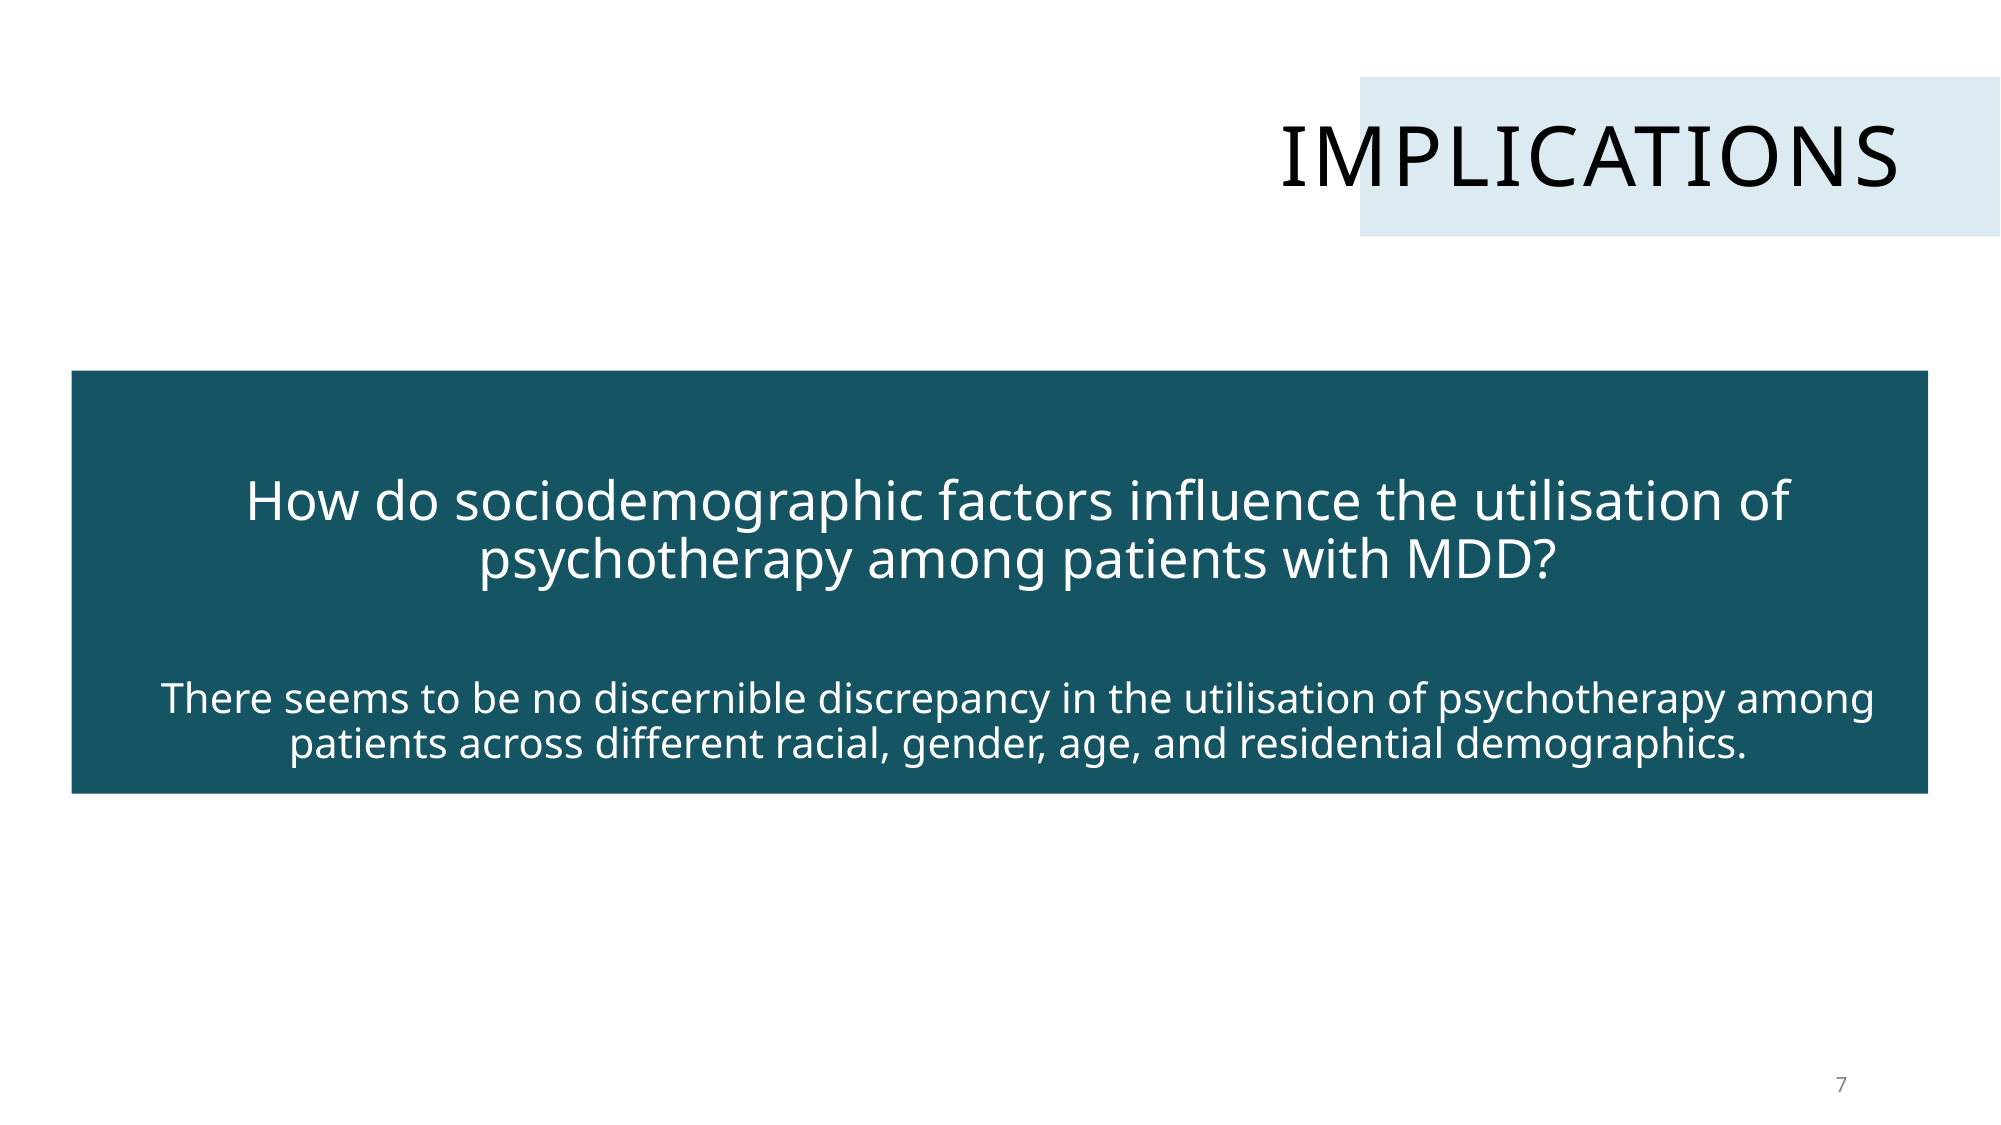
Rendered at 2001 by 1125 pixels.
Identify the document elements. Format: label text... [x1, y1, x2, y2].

title Implications [124, 110, 1916, 216]
slide_number 7 [1412, 1068, 1863, 1103]
text_box How do sociodemographic factors influence the utilisation of psychotherapy among patients with MDD? There seems to be no discernible discrepancy in the utilisation of psychotherapy among patients across different racial, gender, age, and residential demographics. [71, 370, 1929, 794]
